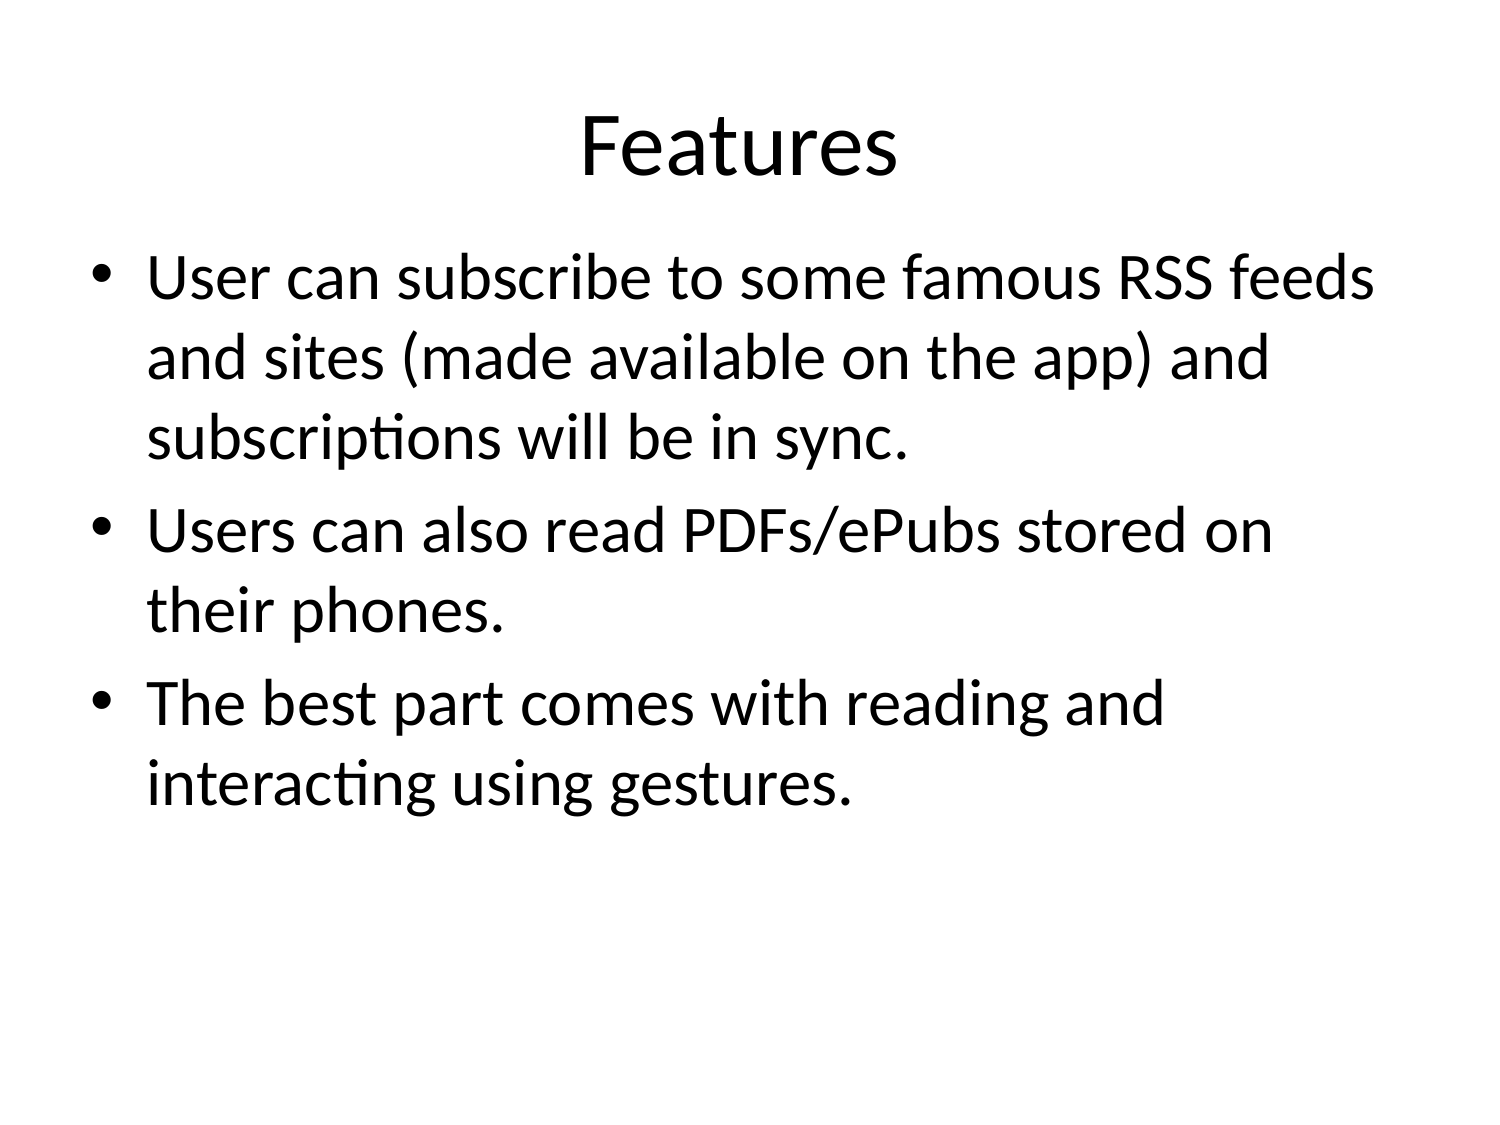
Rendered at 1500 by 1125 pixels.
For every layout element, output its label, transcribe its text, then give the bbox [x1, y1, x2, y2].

list User can subscribe to some famous RSS feeds and sites (made available on the app) and subscriptions will be in sync. Users can also read PDFs/ePubs stored on their phones. The best part comes with reading and interacting using gestures. [75, 233, 1425, 1125]
title Features [75, 45, 1425, 233]
